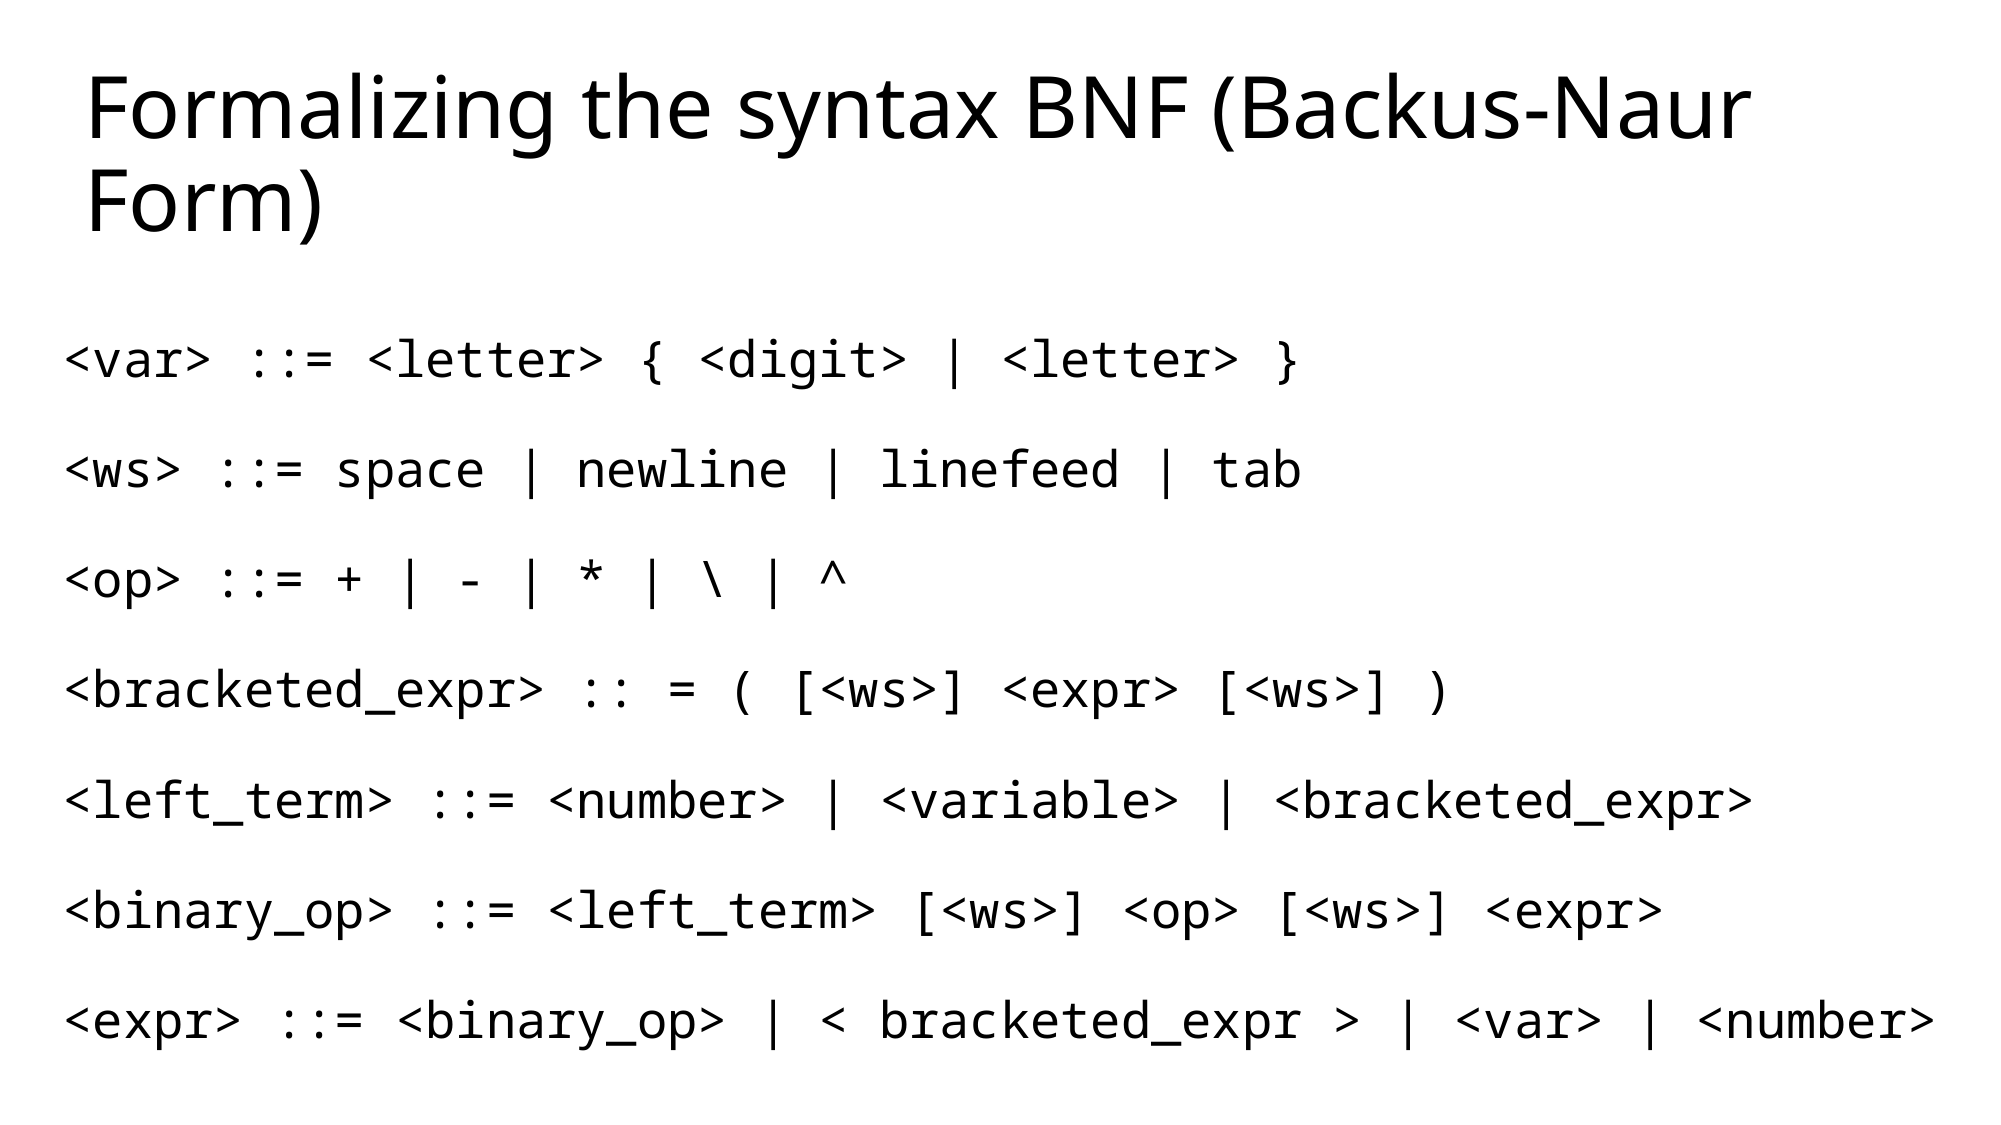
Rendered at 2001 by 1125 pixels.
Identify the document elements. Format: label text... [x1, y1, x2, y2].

list <var> ::= <letter> { <digit> | <letter> } <ws> ::= space | newline | linefeed | tab <op> ::= + | - | * | \ | ^ <bracketed_expr> :: = ( [<ws>] <expr> [<ws>] ) <left_term> ::= <number> | <variable> | <bracketed_expr> <binary_op> ::= <left_term> [<ws>] <op> [<ws>] <expr> <expr> ::= <binary_op> | < bracketed_expr > | <var> | <number> [47, 289, 1983, 1066]
title Formalizing the syntax BNF (Backus-Naur Form) [69, 56, 1795, 259]
